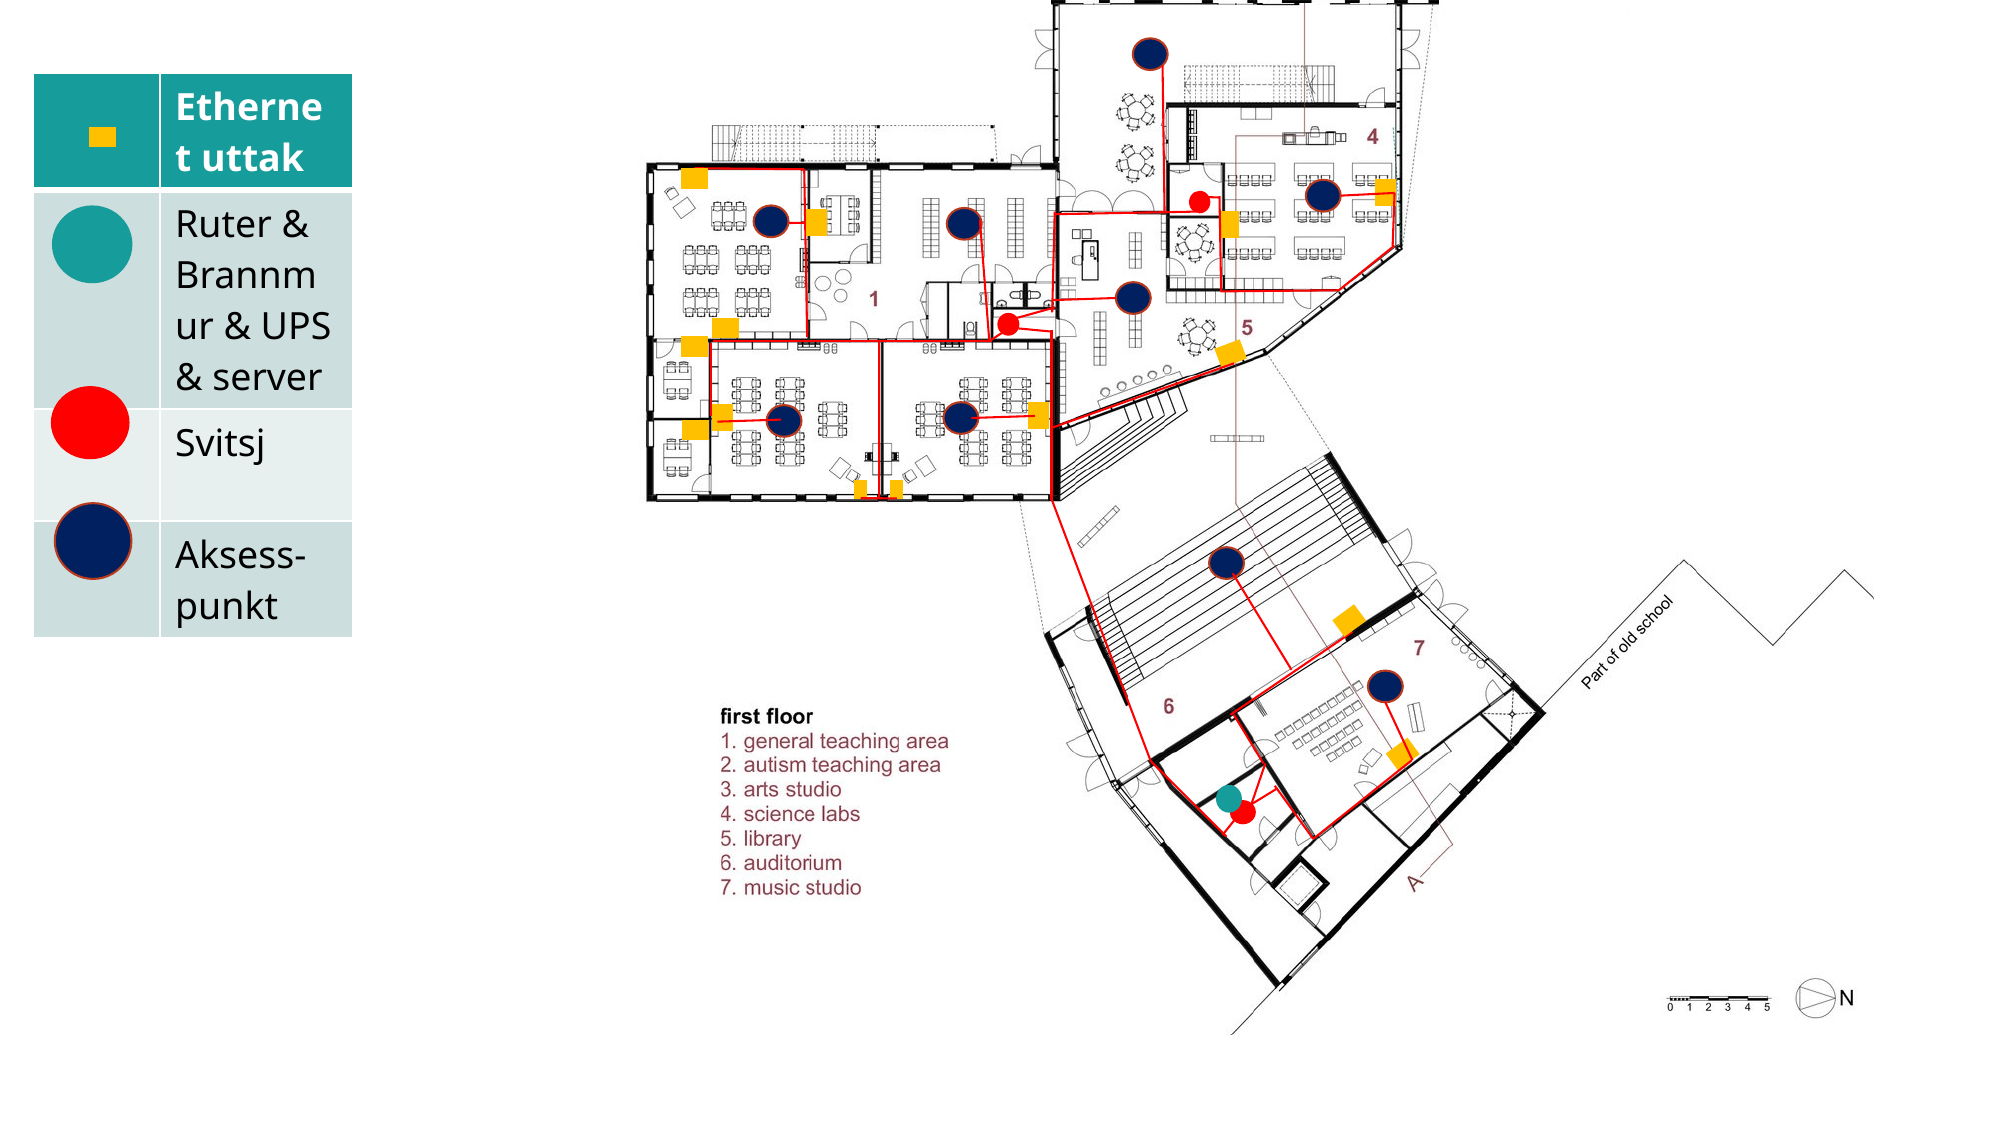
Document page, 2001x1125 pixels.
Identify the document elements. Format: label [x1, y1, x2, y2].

text_box [681, 38, 1416, 839]
picture [544, 0, 1874, 1035]
text_box [33, 73, 353, 608]
